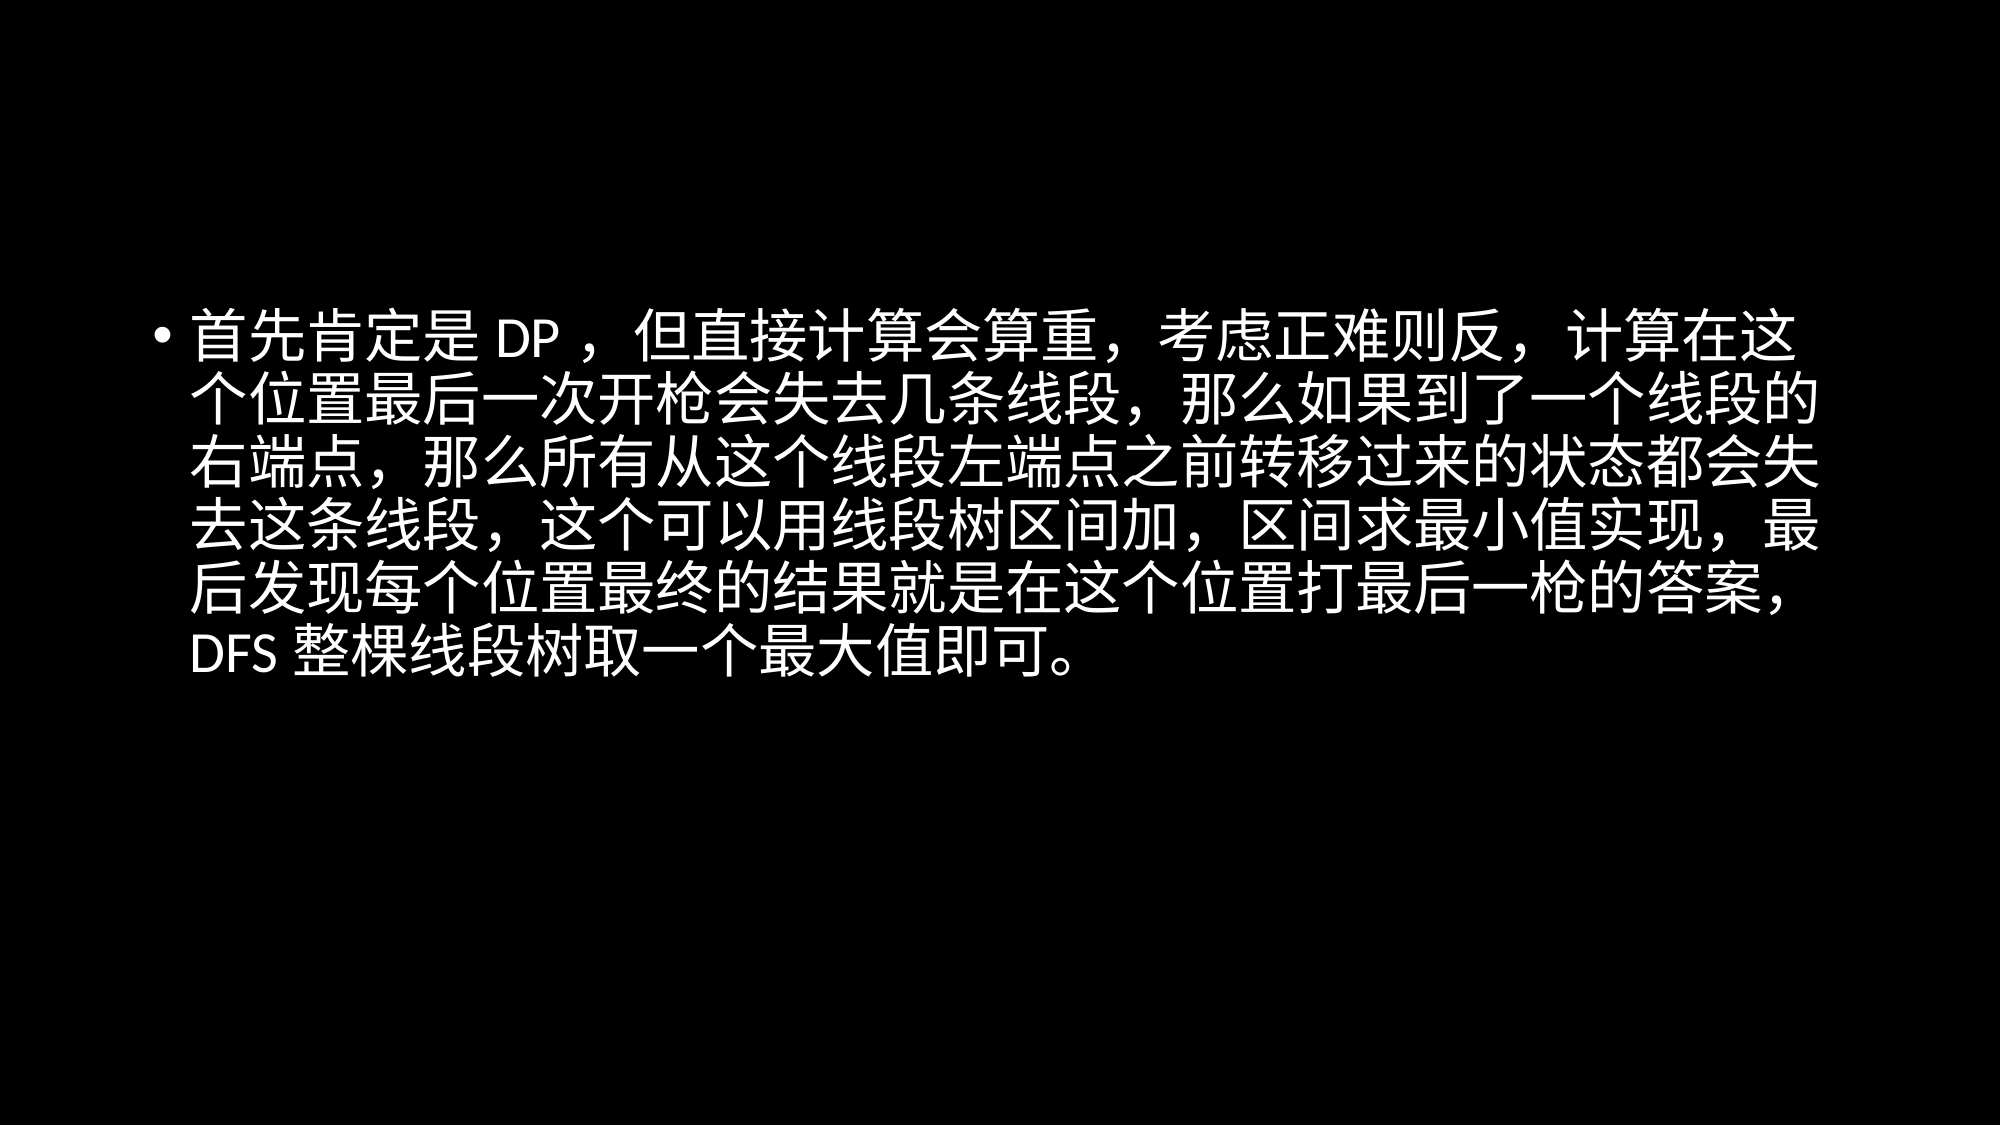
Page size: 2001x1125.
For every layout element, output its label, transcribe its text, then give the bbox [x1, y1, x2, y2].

list 首先肯定是DP，但直接计算会算重，考虑正难则反，计算在这个位置最后一次开枪会失去几条线段，那么如果到了一个线段的右端点，那么所有从这个线段左端点之前转移过来的状态都会失去这条线段，这个可以用线段树区间加，区间求最小值实现，最后发现每个位置最终的结果就是在这个位置打最后一枪的答案，DFS整棵线段树取一个最大值即可。 [137, 299, 1863, 1014]
